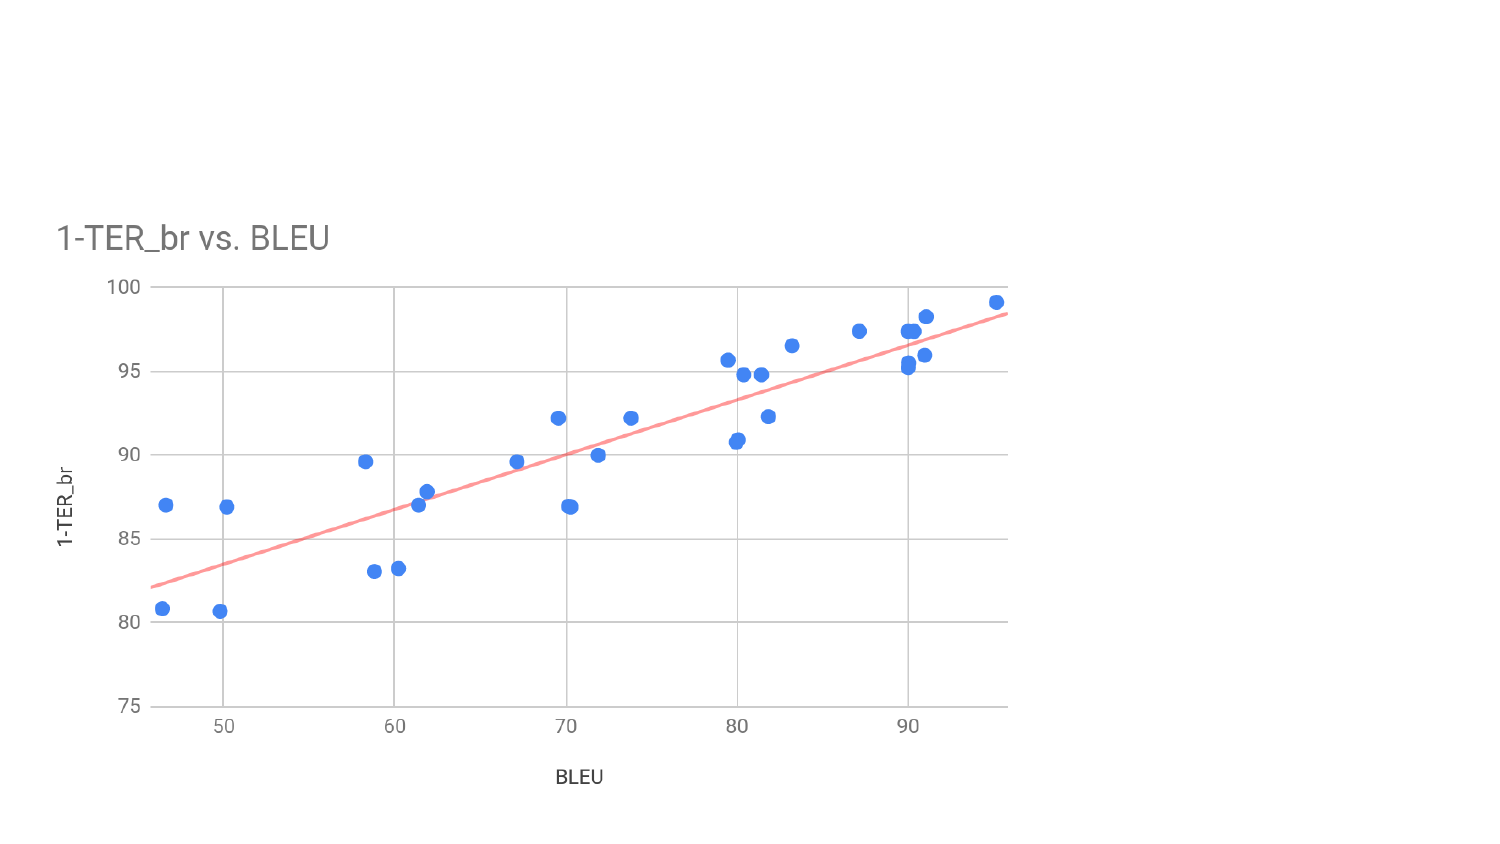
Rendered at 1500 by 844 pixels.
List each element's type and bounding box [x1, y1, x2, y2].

picture [24, 191, 1039, 819]
